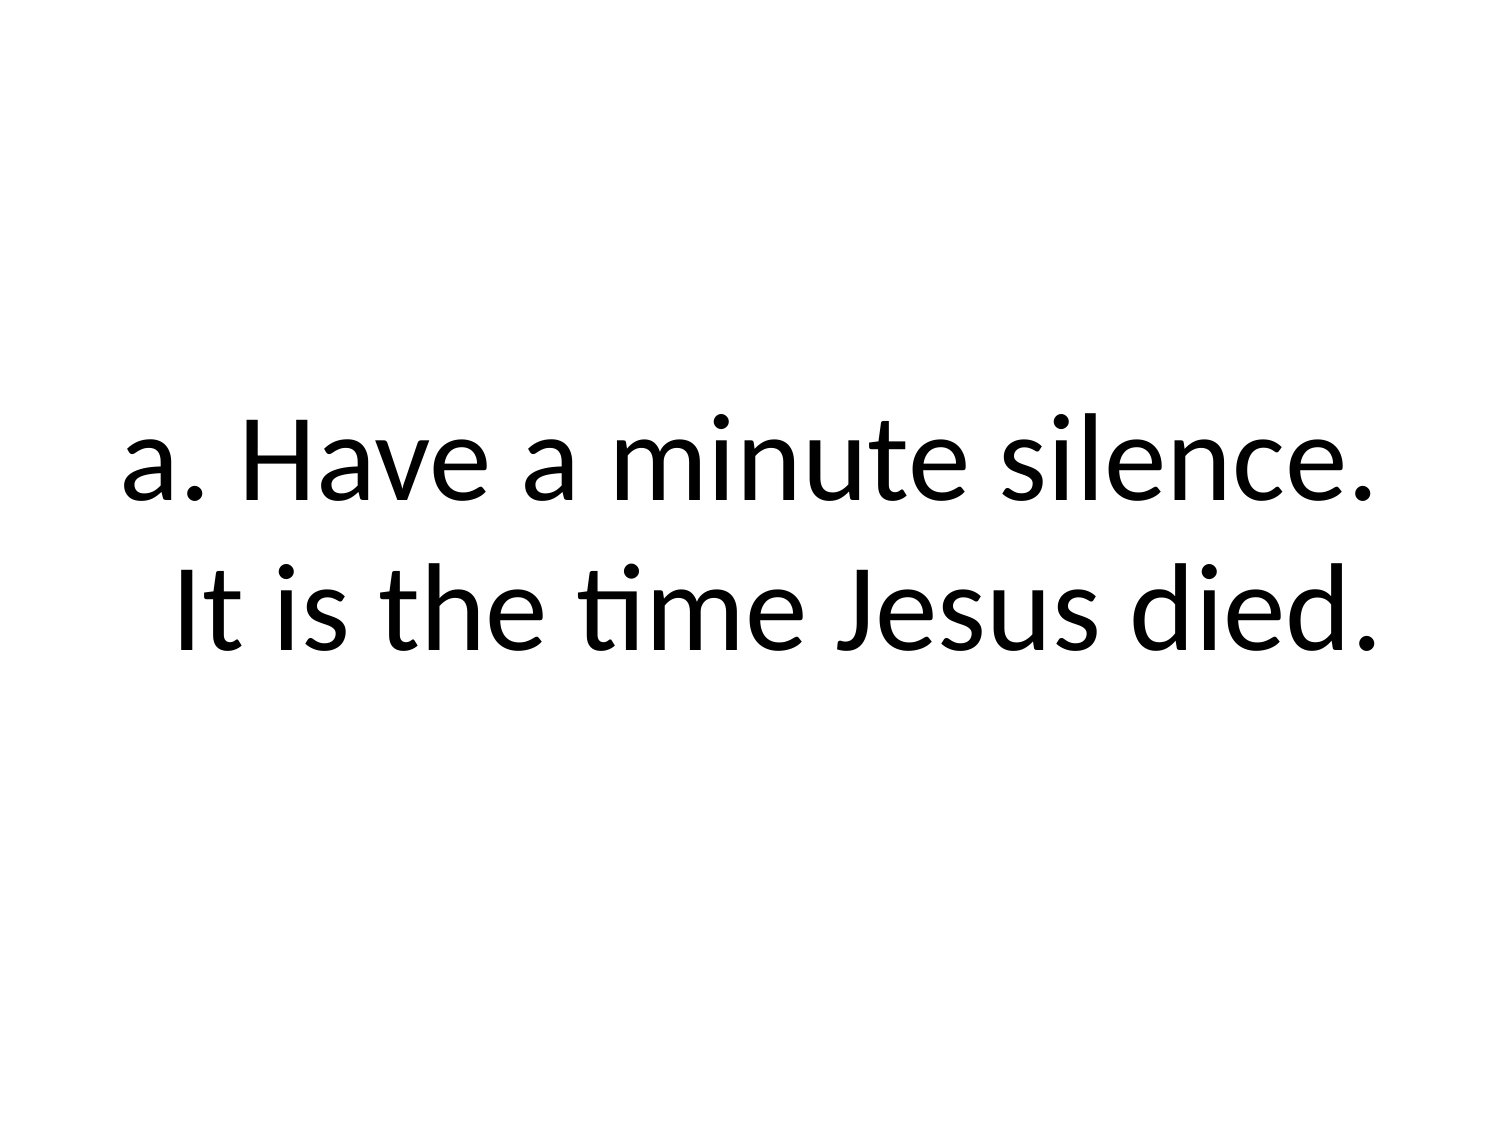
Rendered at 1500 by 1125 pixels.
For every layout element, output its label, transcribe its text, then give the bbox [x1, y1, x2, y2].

list a. Have a minute silence. It is the time Jesus died. [74, 262, 1426, 1006]
